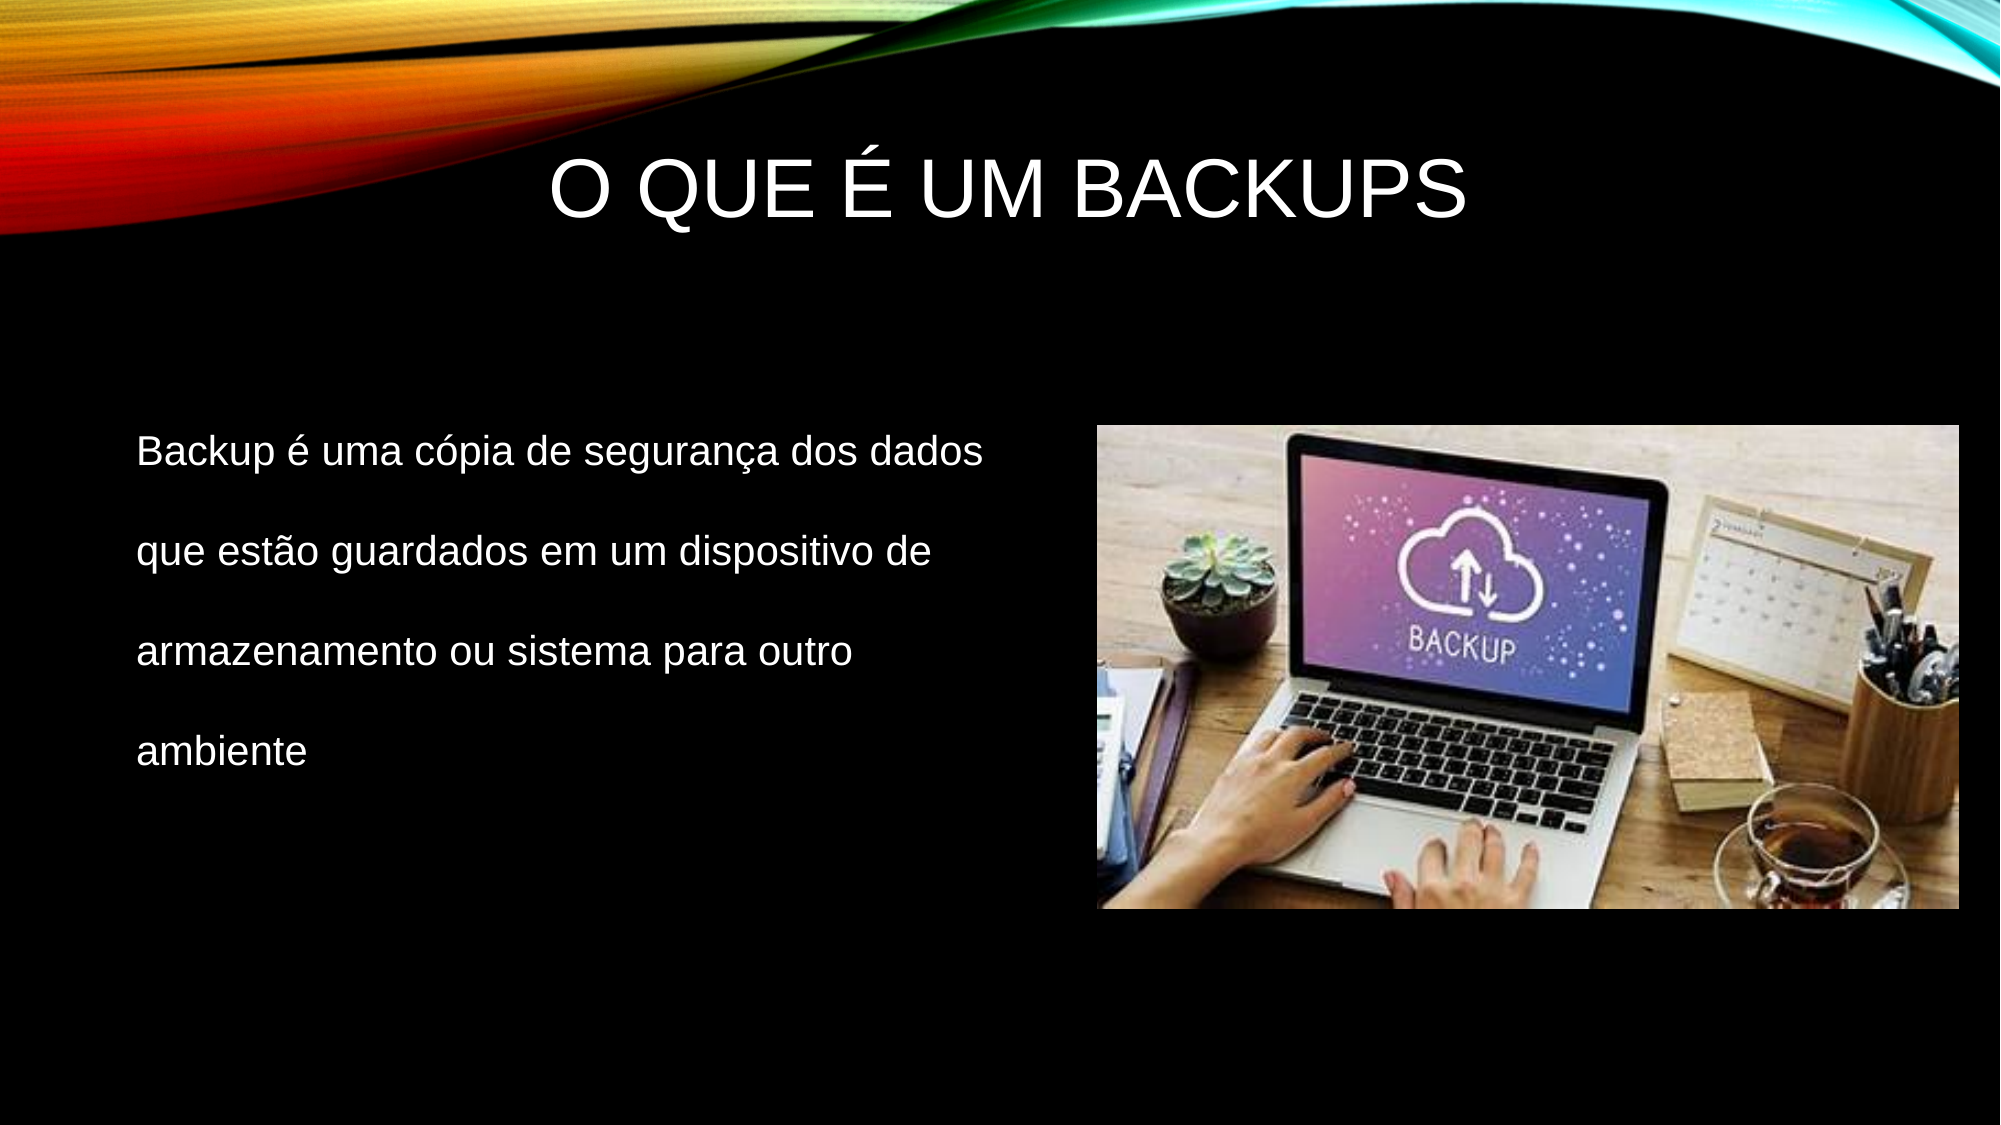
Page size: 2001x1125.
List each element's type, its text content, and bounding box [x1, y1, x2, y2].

text_box Backup é uma cópia de segurança dos dados que estão guardados em um dispositivo de armazenamento ou sistema para outro ambiente [121, 366, 1009, 781]
picture [1096, 425, 1959, 910]
title O que é um backups [101, 82, 1917, 300]
picture [0, 0, 2000, 237]
